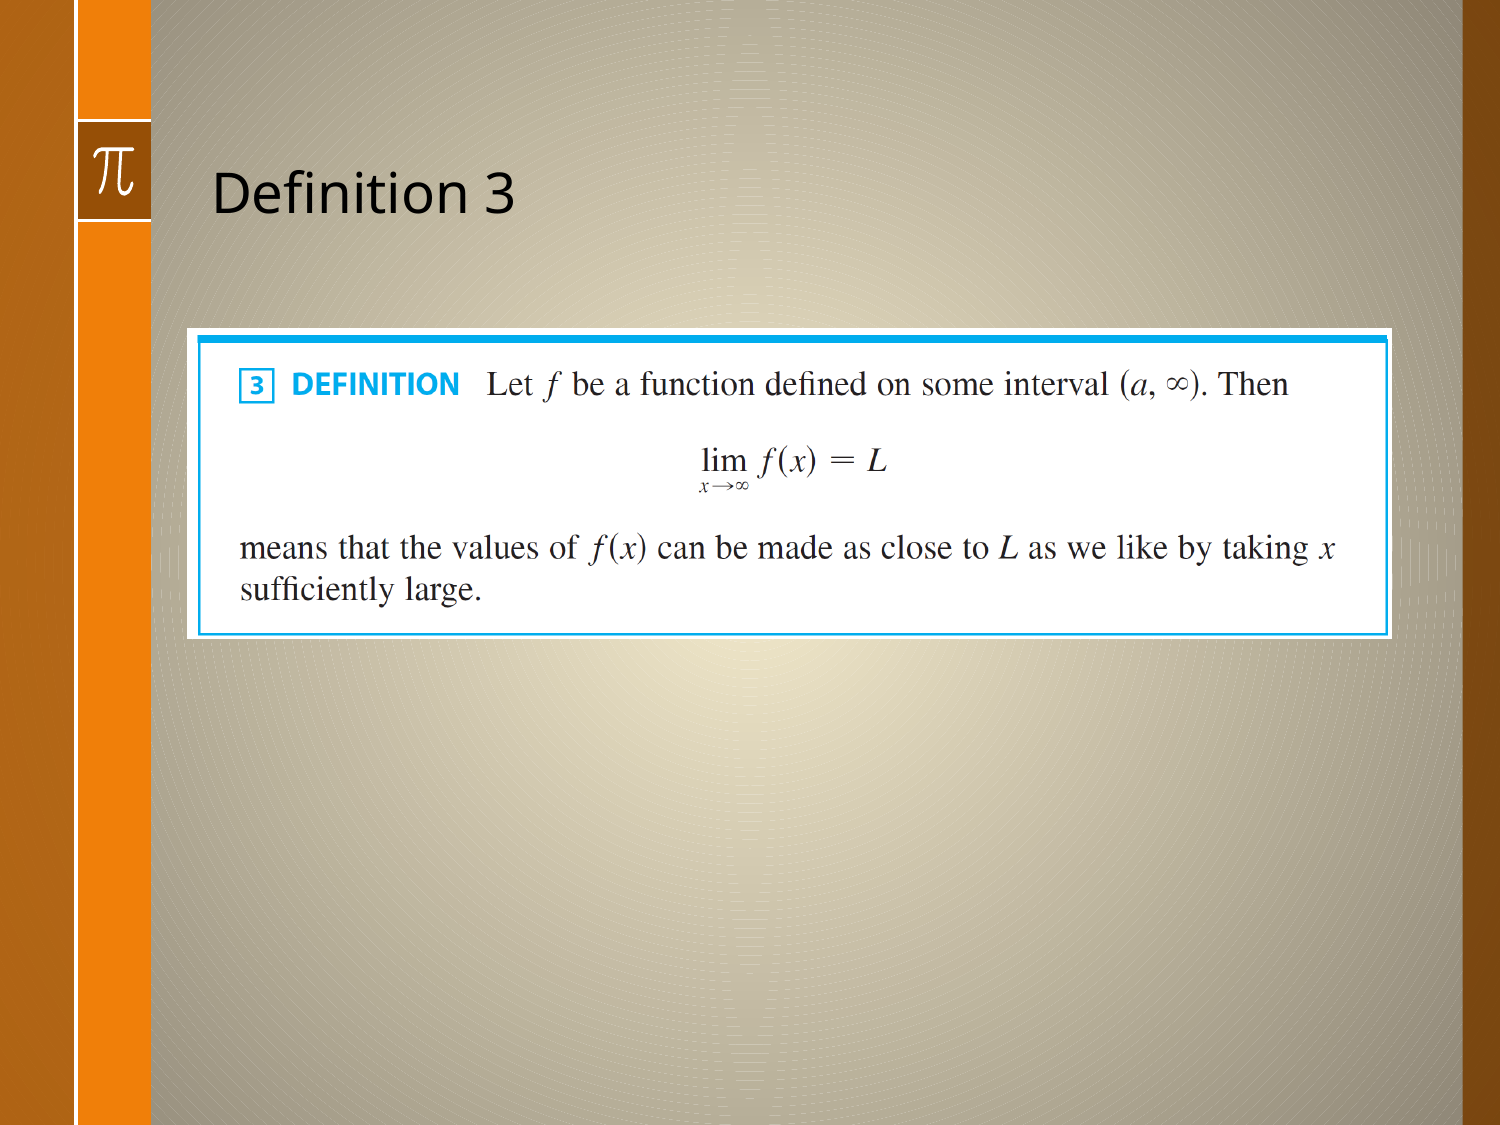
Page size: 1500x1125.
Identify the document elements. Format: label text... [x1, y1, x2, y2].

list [187, 328, 1392, 639]
title Definition 3 [196, 29, 1400, 233]
